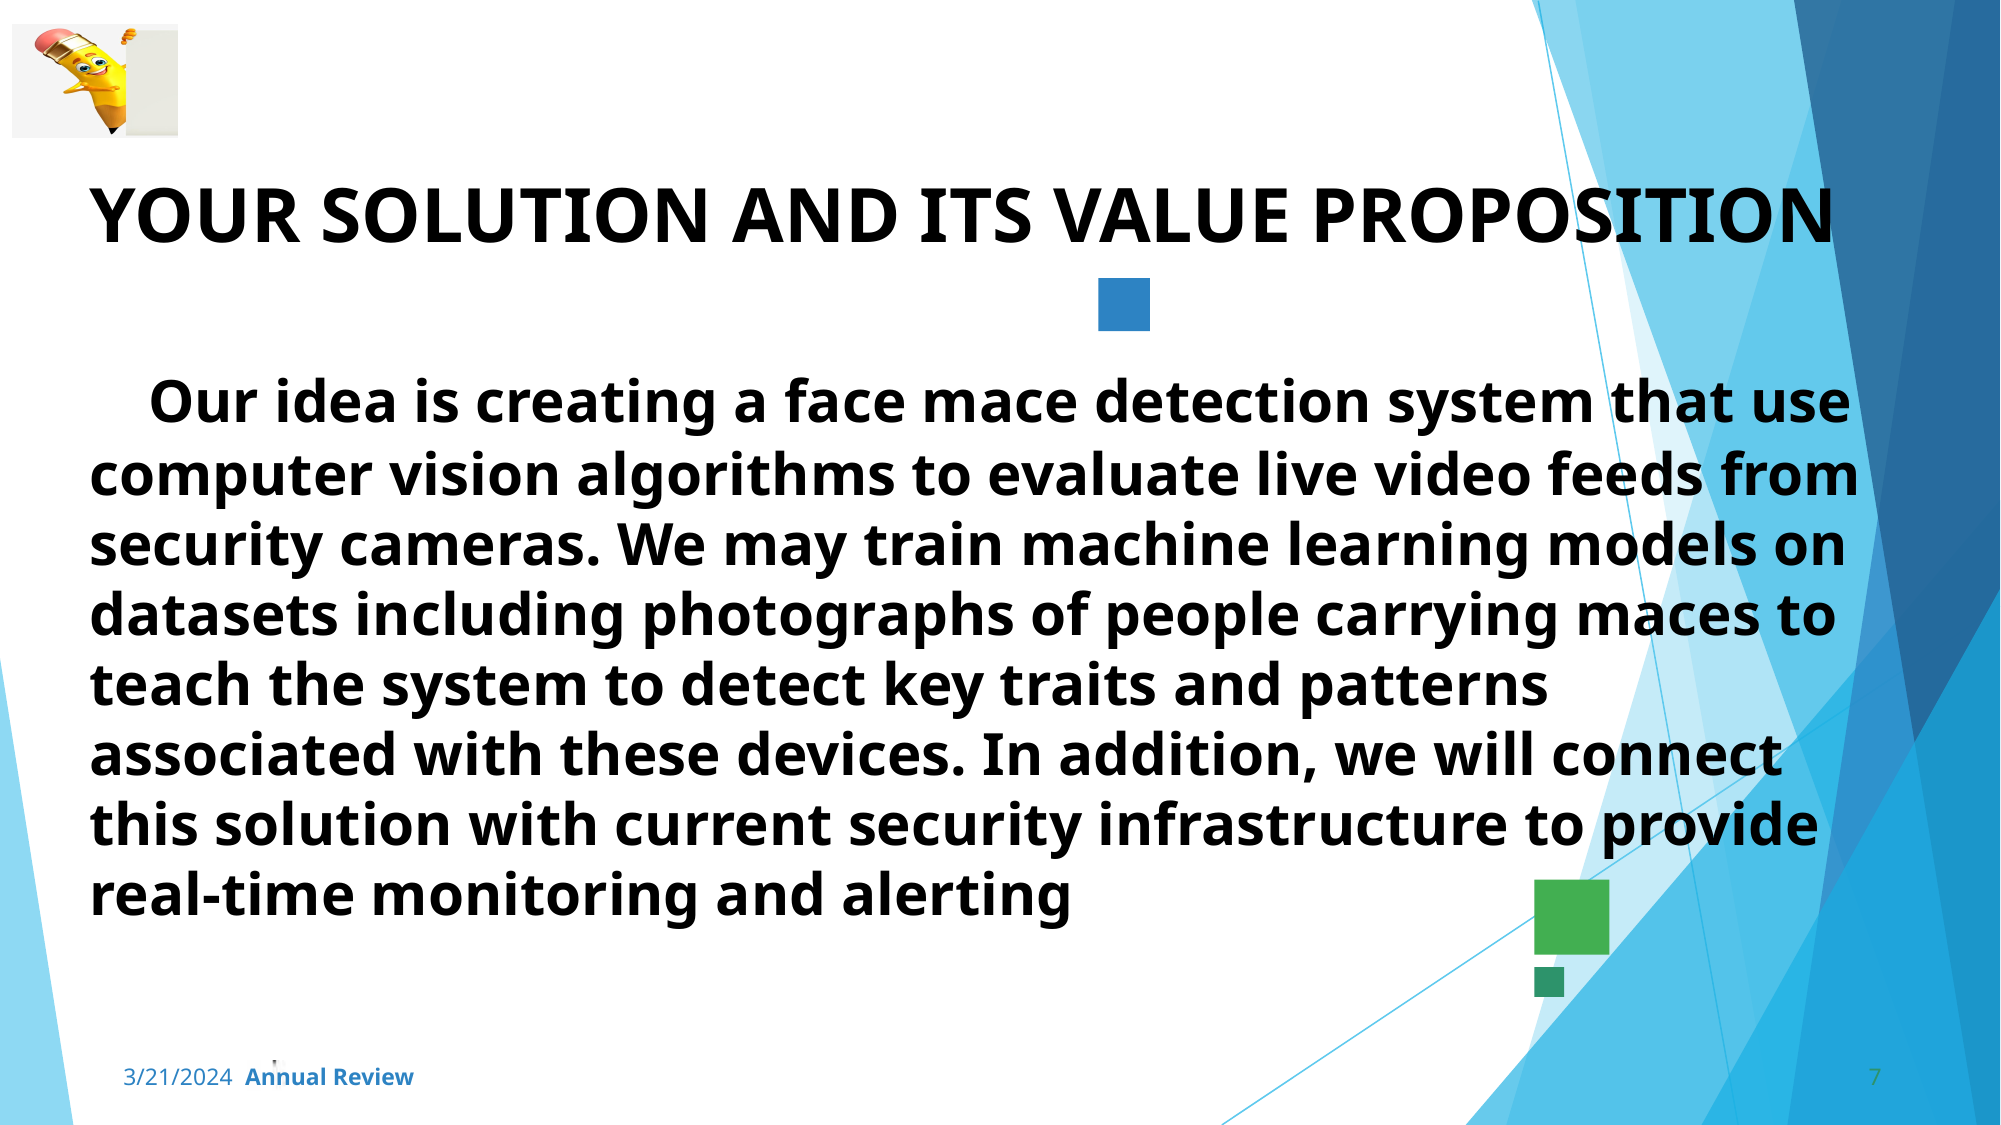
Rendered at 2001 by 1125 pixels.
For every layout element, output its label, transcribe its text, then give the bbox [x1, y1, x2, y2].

text_box [1534, 986, 1565, 997]
title YOUR SOLUTION AND ITS VALUE PROPOSITION Our idea is creating a face mace detection system that use computer vision algorithms to evaluate live video feeds from security cameras. We may train machine learning models on datasets including photographs of people carrying maces to teach the system to detect key traits and patterns associated with these devices. In addition, we will connect this solution with current security infrastructure to provide real-time monitoring and alerting [87, 87, 1867, 986]
picture [110, 1060, 463, 1094]
slide_number 7 [1849, 1061, 1890, 1125]
picture [12, 24, 178, 138]
